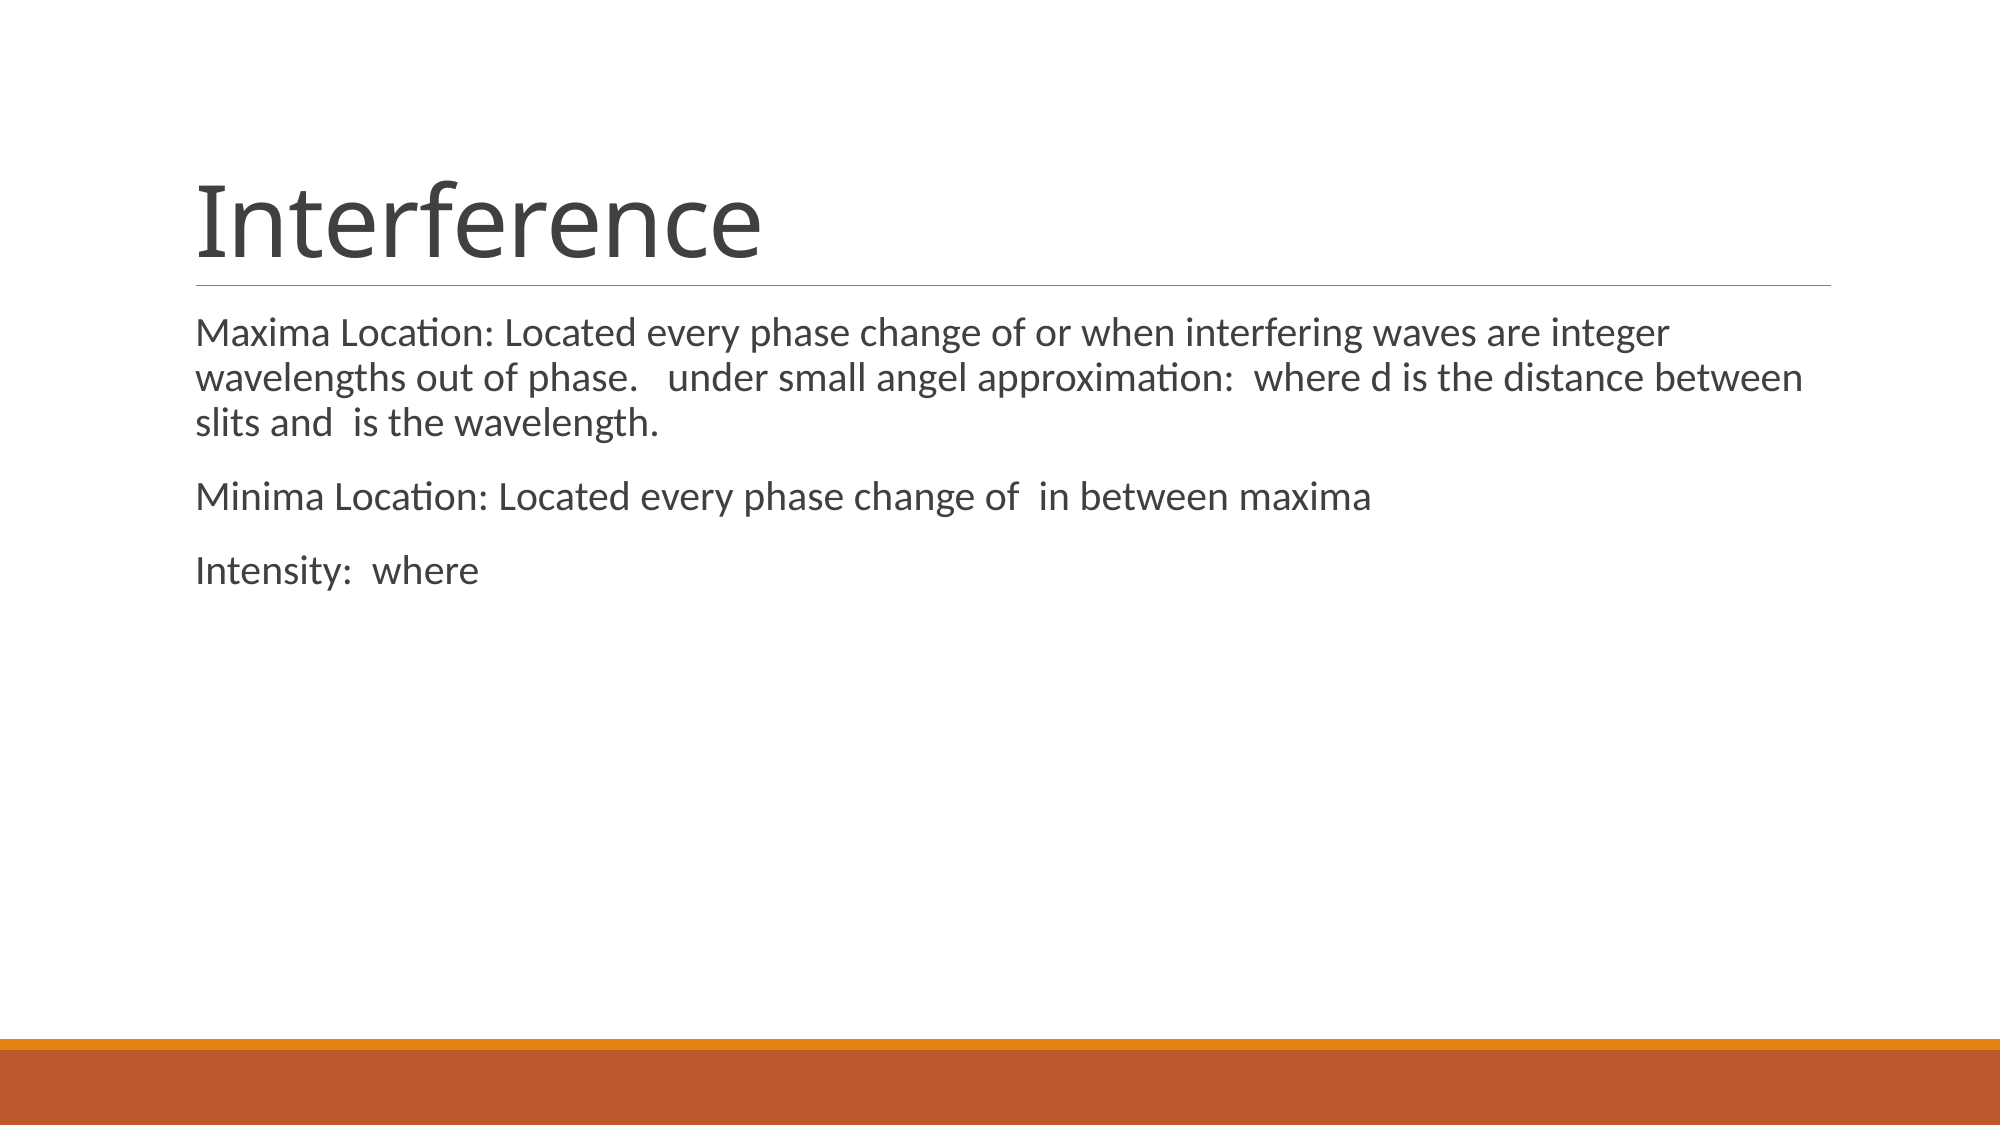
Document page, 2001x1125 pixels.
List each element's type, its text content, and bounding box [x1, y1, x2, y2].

title Interference [180, 47, 1830, 285]
